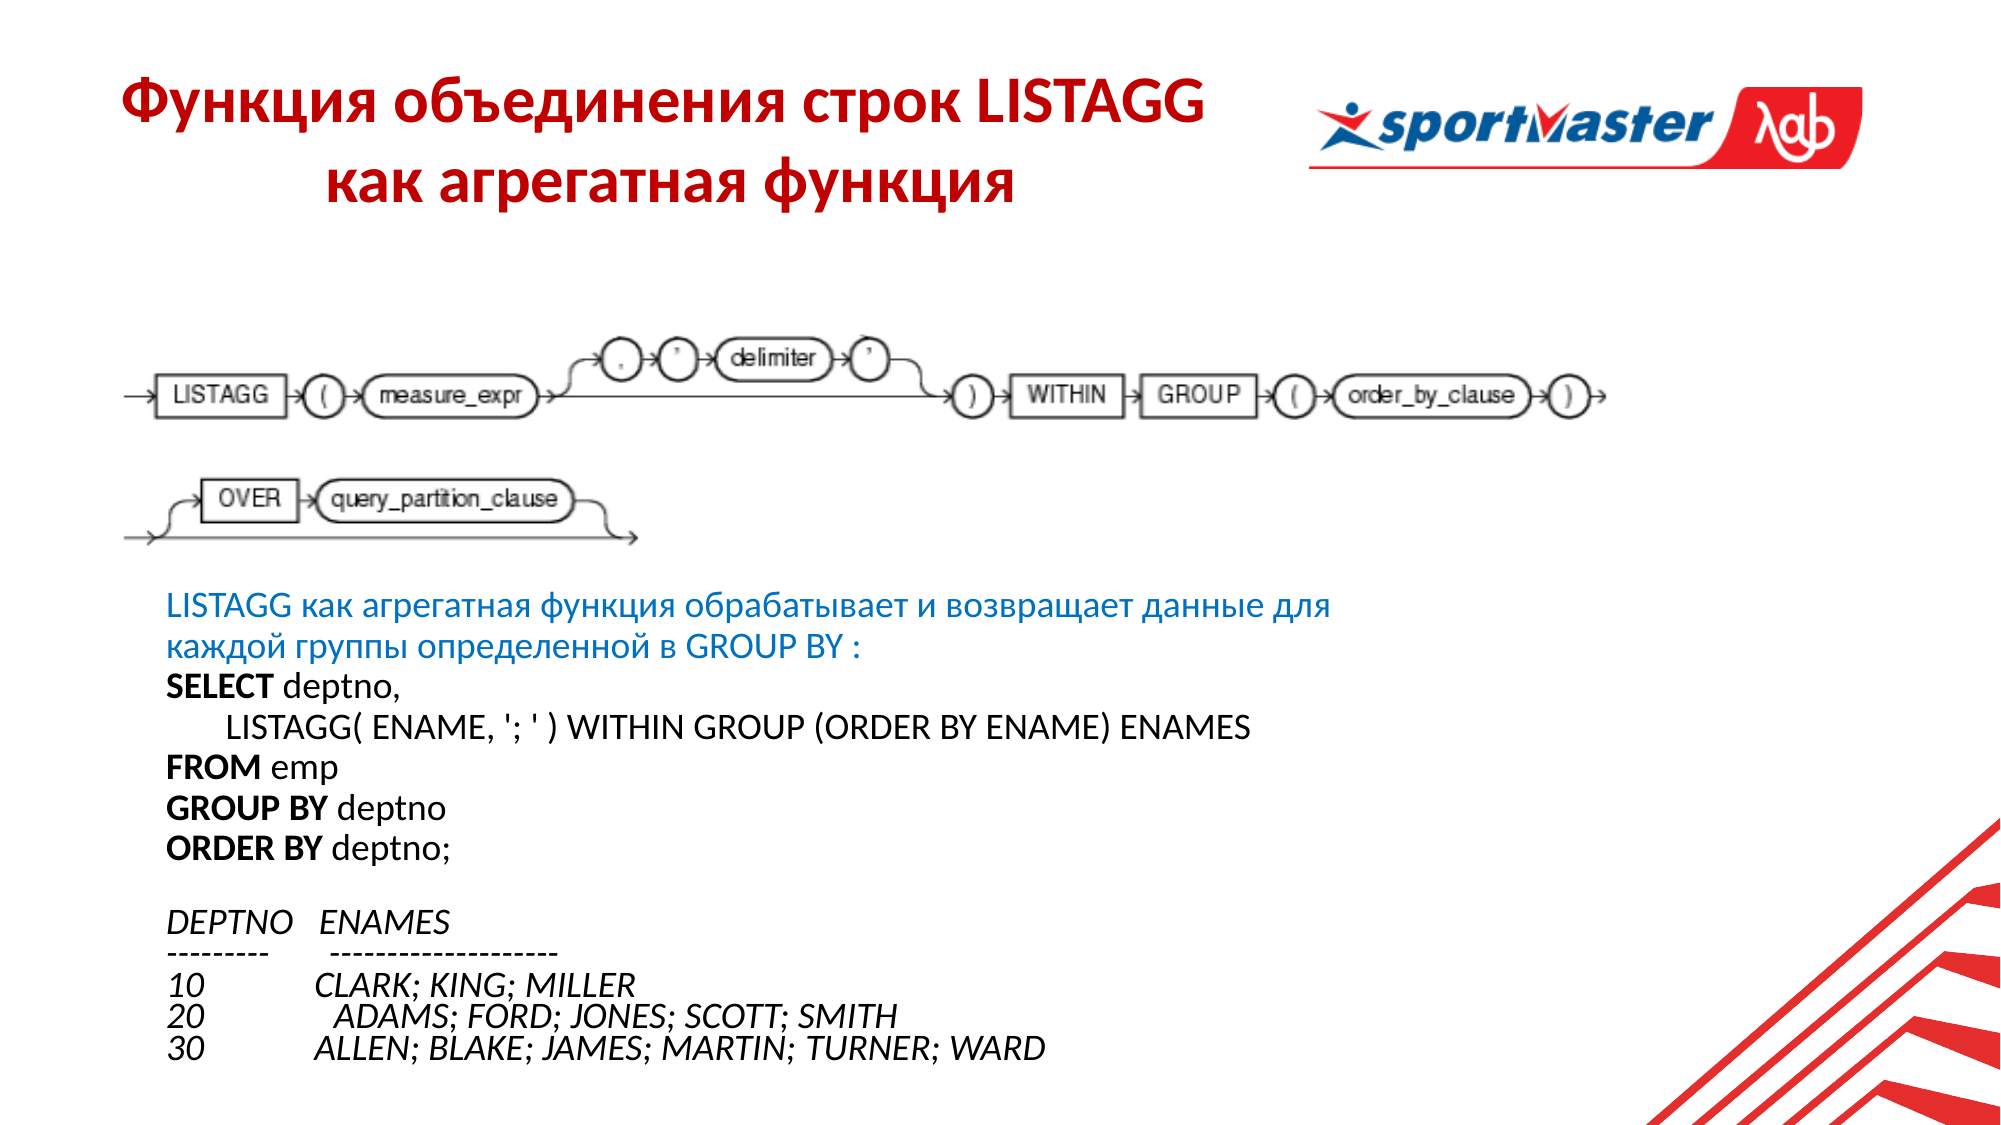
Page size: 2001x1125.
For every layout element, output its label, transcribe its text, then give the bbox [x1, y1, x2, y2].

picture [116, 333, 1617, 559]
text_box LISTAGG как агрегатная функция обрабатывает и возвращает данные для каждой группы определенной в GROUP BY : SELECT deptno, LISTAGG( ENAME, '; ' ) WITHIN GROUP (ORDER BY ENAME) ENAMES FROM emp GROUP BY deptno ORDER BY deptno; DEPTNO ENAMES --------- -------------------- 10 CLARK; KING; MILLER ADAMS; FORD; JONES; SCOTT; SMITH 30 ALLEN; BLAKE; JAMES; MARTIN; TURNER; WARD [151, 578, 1377, 1074]
text_box Функция объединения строк LISTAGG как агрегатная функция [87, 48, 1271, 223]
picture [1609, 808, 2001, 1125]
